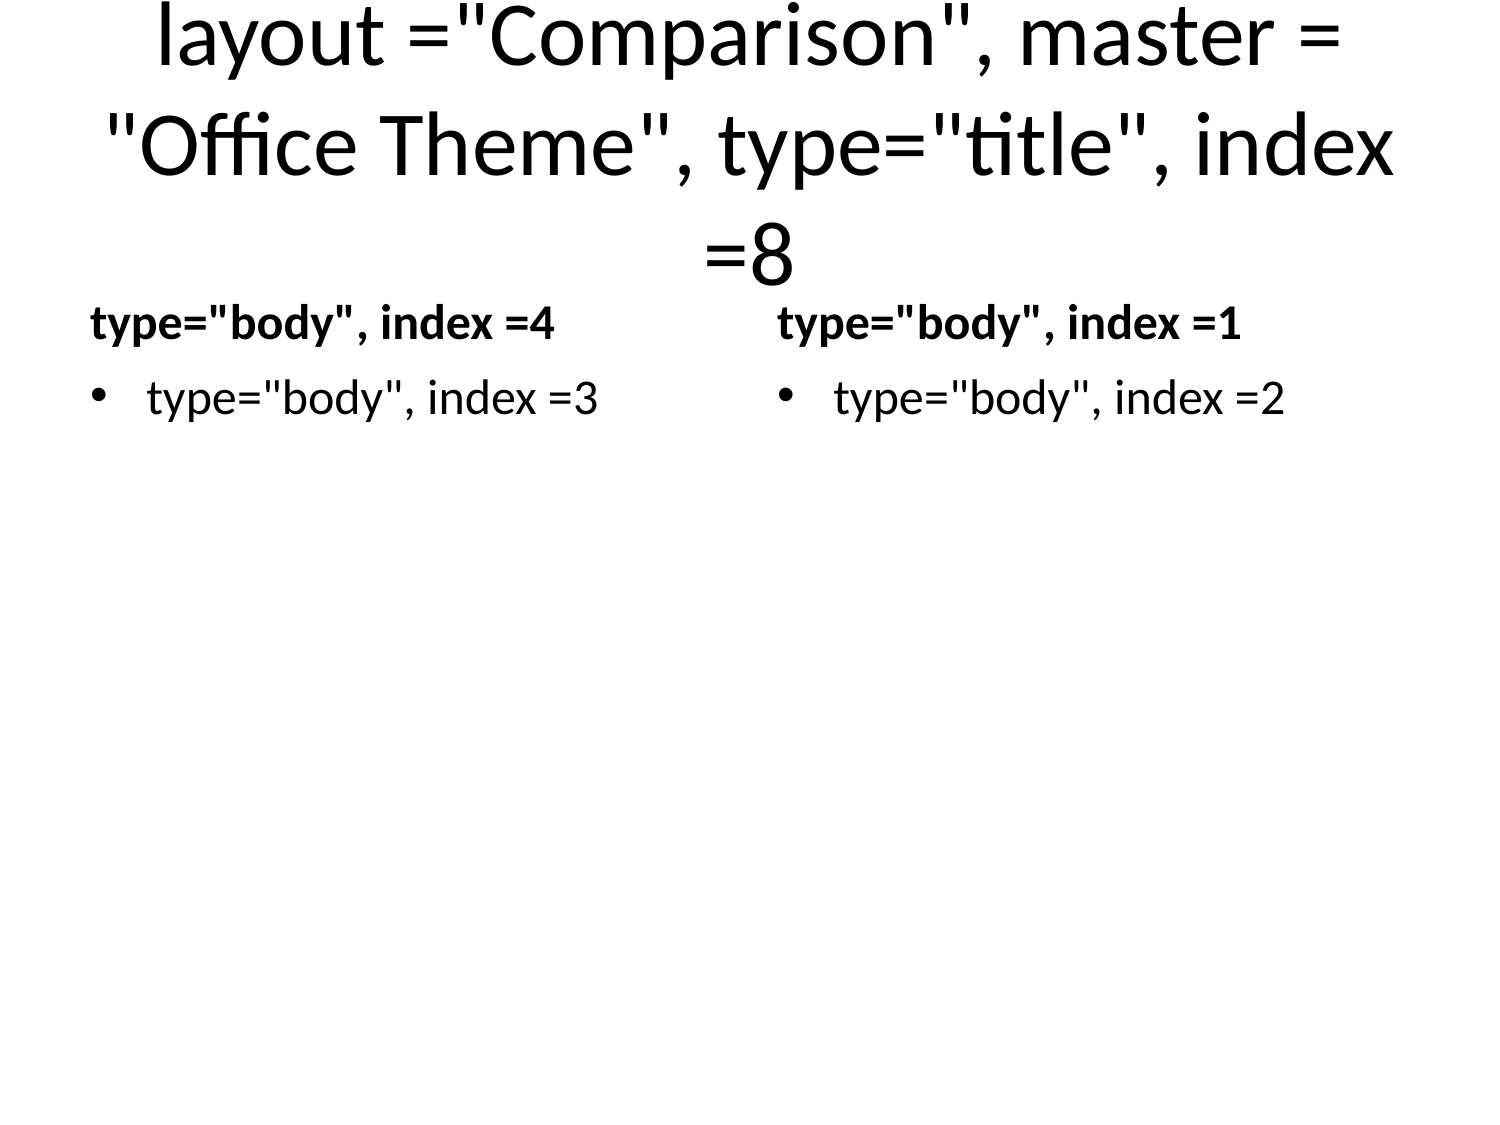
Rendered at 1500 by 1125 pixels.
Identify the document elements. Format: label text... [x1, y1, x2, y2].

list type="body", index =4 [75, 251, 738, 357]
list type="body", index =2 [761, 356, 1425, 1005]
list type="body", index =3 [75, 357, 738, 1005]
list type="body", index =1 [761, 251, 1425, 356]
title layout ="Comparison", master = "Office Theme", type="title", index =8 [75, 45, 1425, 233]
